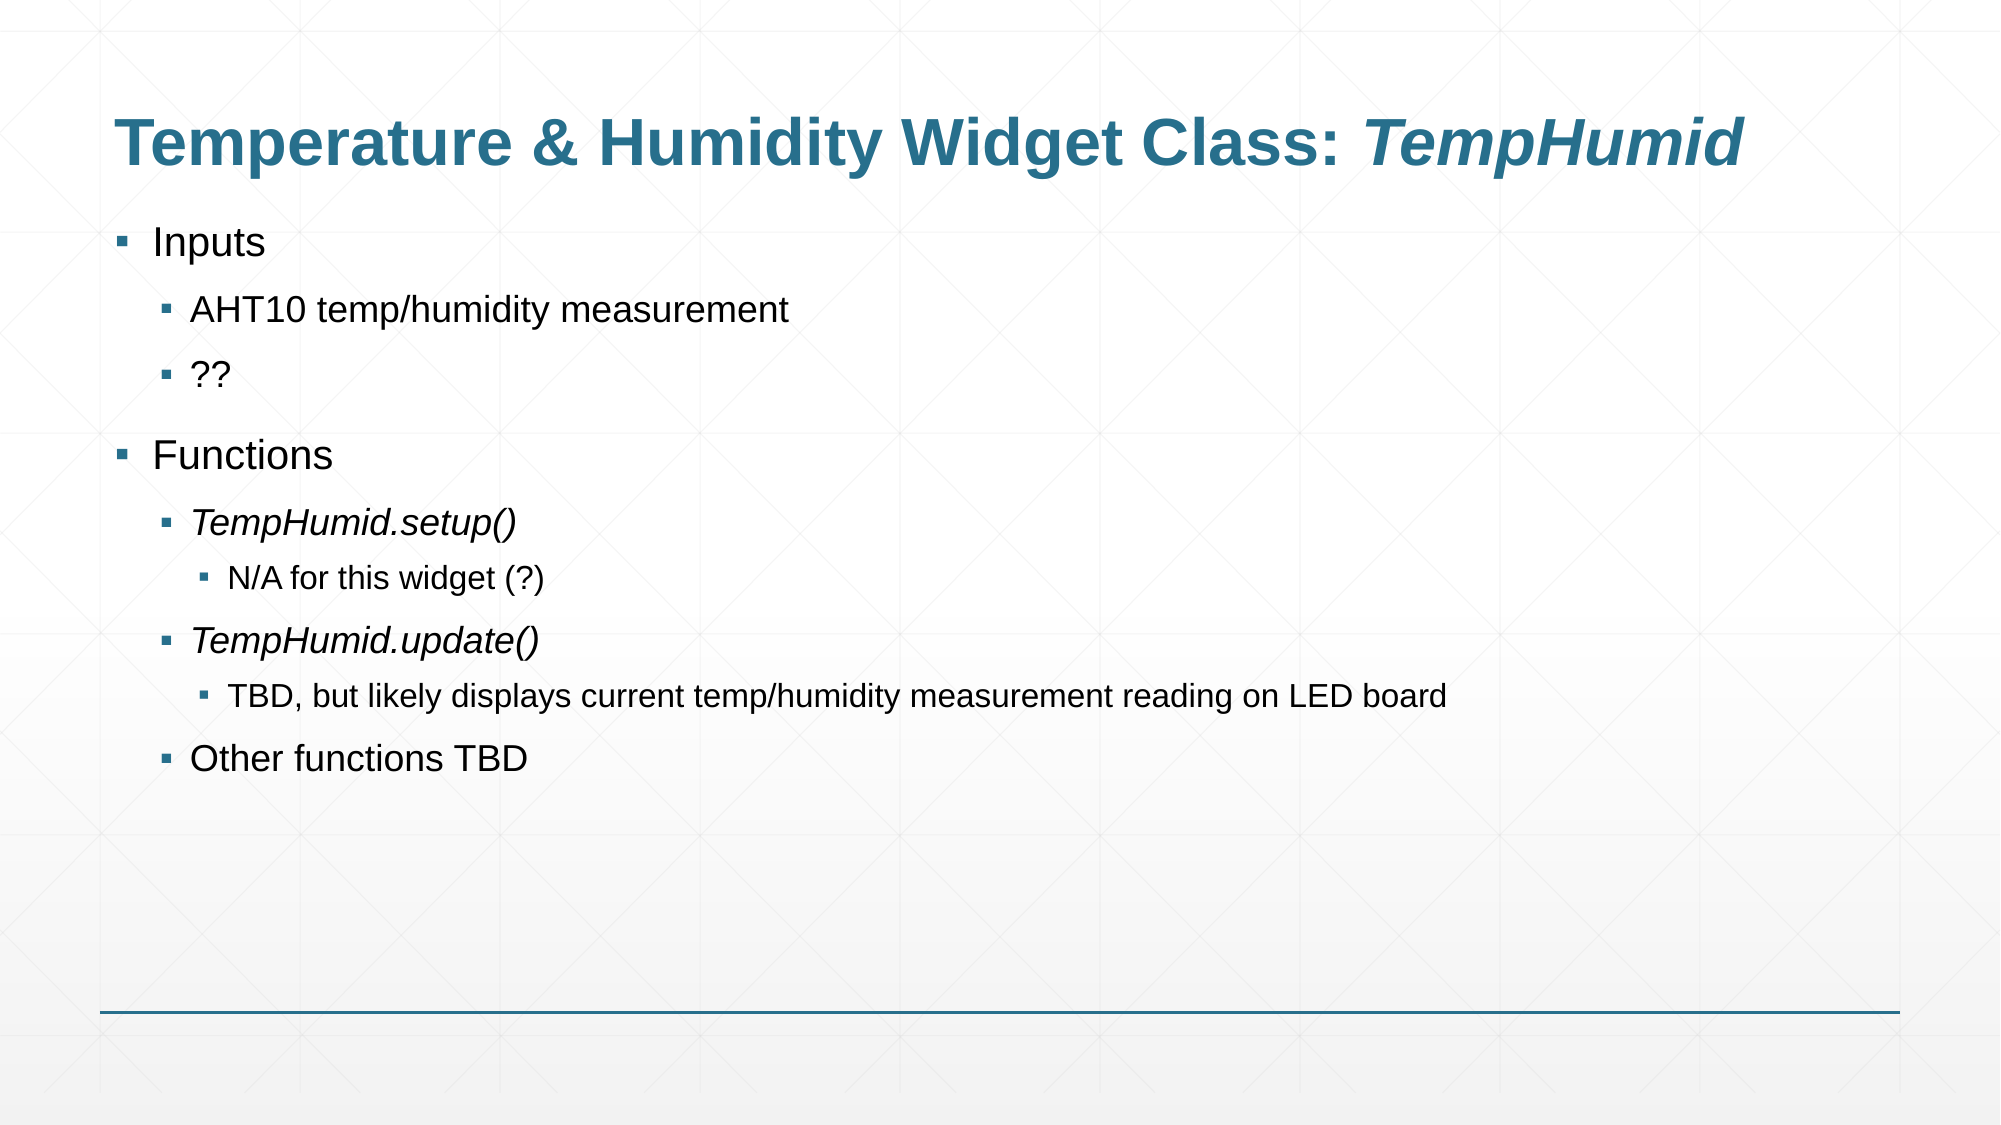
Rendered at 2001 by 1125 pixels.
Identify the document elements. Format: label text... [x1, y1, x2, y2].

list Inputs AHT10 temp/humidity measurement ?? Functions TempHumid.setup() N/A for this widget (?) TempHumid.update() TBD, but likely displays current temp/humidity measurement reading on LED board Other functions TBD [99, 212, 1900, 988]
title Temperature & Humidity Widget Class: TempHumid [99, 37, 1900, 188]
